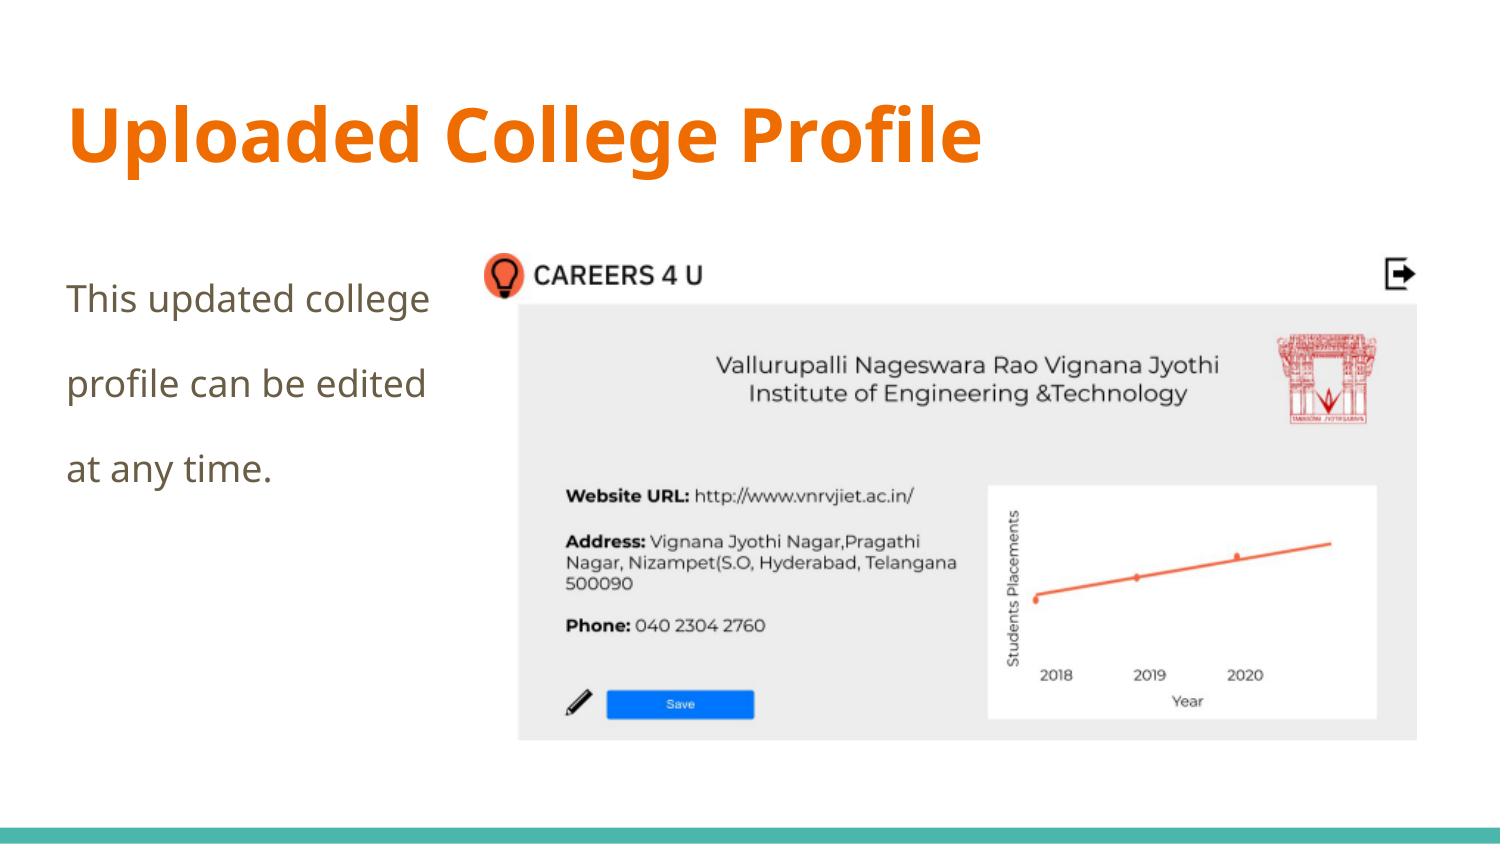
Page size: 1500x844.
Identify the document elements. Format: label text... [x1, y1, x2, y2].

list This updated college profile can be edited at any time. [51, 253, 1449, 782]
title Uploaded College Profile [51, 72, 1449, 189]
picture [483, 253, 1417, 743]
